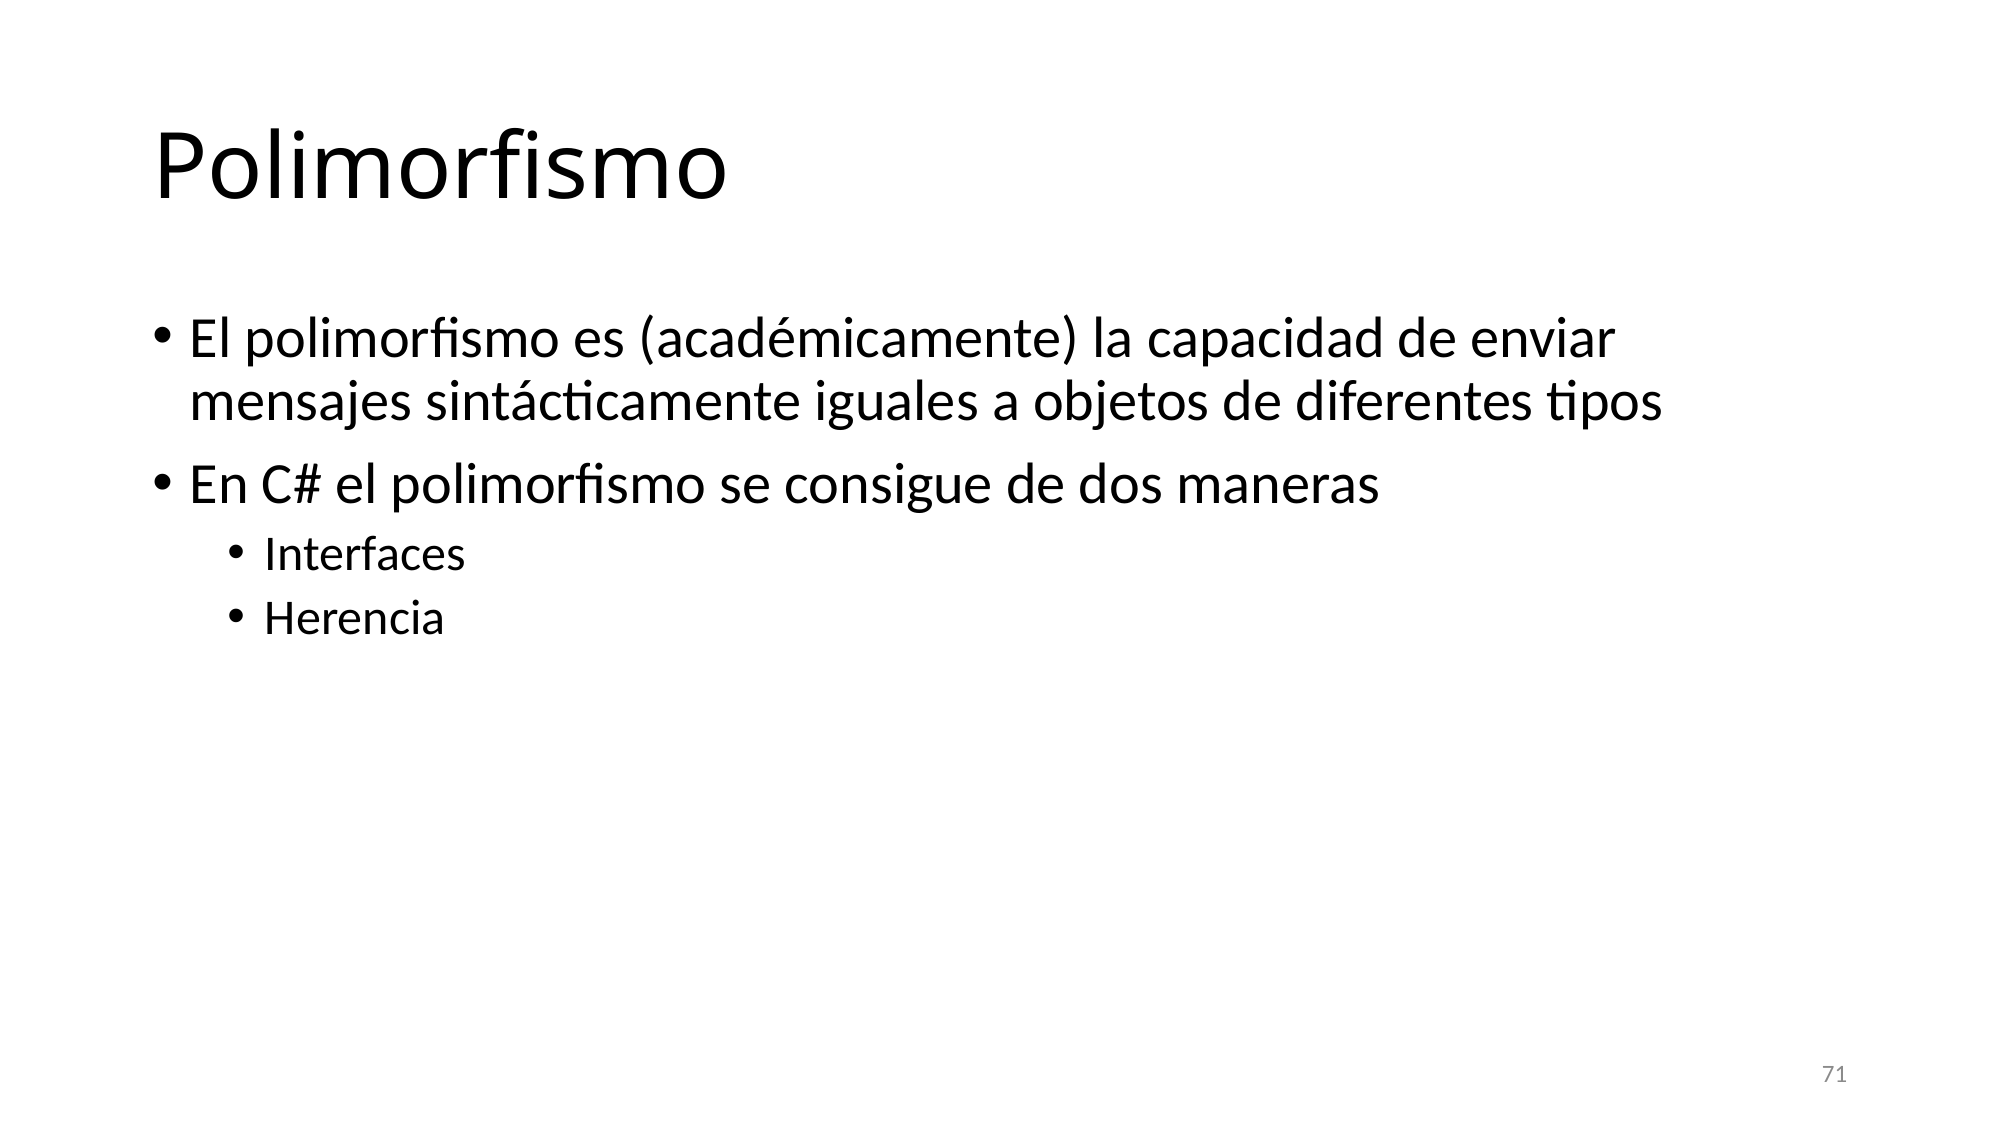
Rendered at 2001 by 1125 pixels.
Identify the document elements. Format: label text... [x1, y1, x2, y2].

slide_number 71 [1412, 1042, 1863, 1103]
list El polimorfismo es (académicamente) la capacidad de enviar mensajes sintácticamente iguales a objetos de diferentes tipos En C# el polimorfismo se consigue de dos maneras Interfaces Herencia [137, 299, 1863, 1014]
title Polimorfismo [137, 59, 1863, 278]
